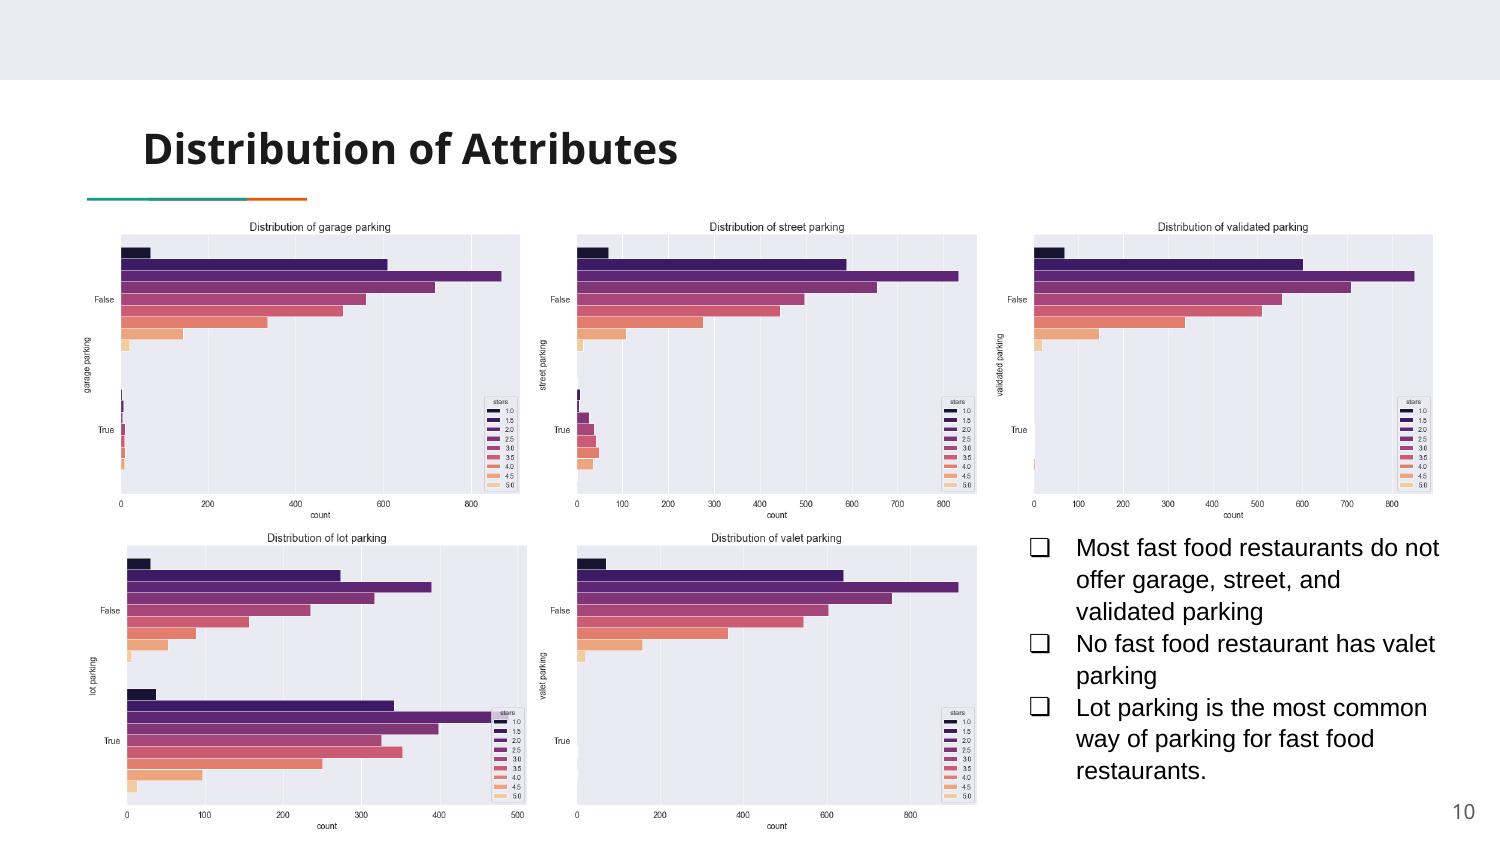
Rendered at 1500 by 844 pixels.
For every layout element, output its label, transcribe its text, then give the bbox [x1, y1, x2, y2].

title Distribution of Attributes [127, 104, 1389, 192]
picture [85, 528, 531, 834]
picture [79, 218, 525, 523]
slide_number ‹#› [1400, 779, 1491, 844]
picture [991, 218, 1437, 523]
picture [535, 218, 981, 523]
list Most fast food restaurants do not offer garage, street, and validated parking No fast food restaurant has valet parking Lot parking is the most common way of parking for fast food restaurants. [992, 514, 1455, 809]
picture [535, 528, 981, 834]
